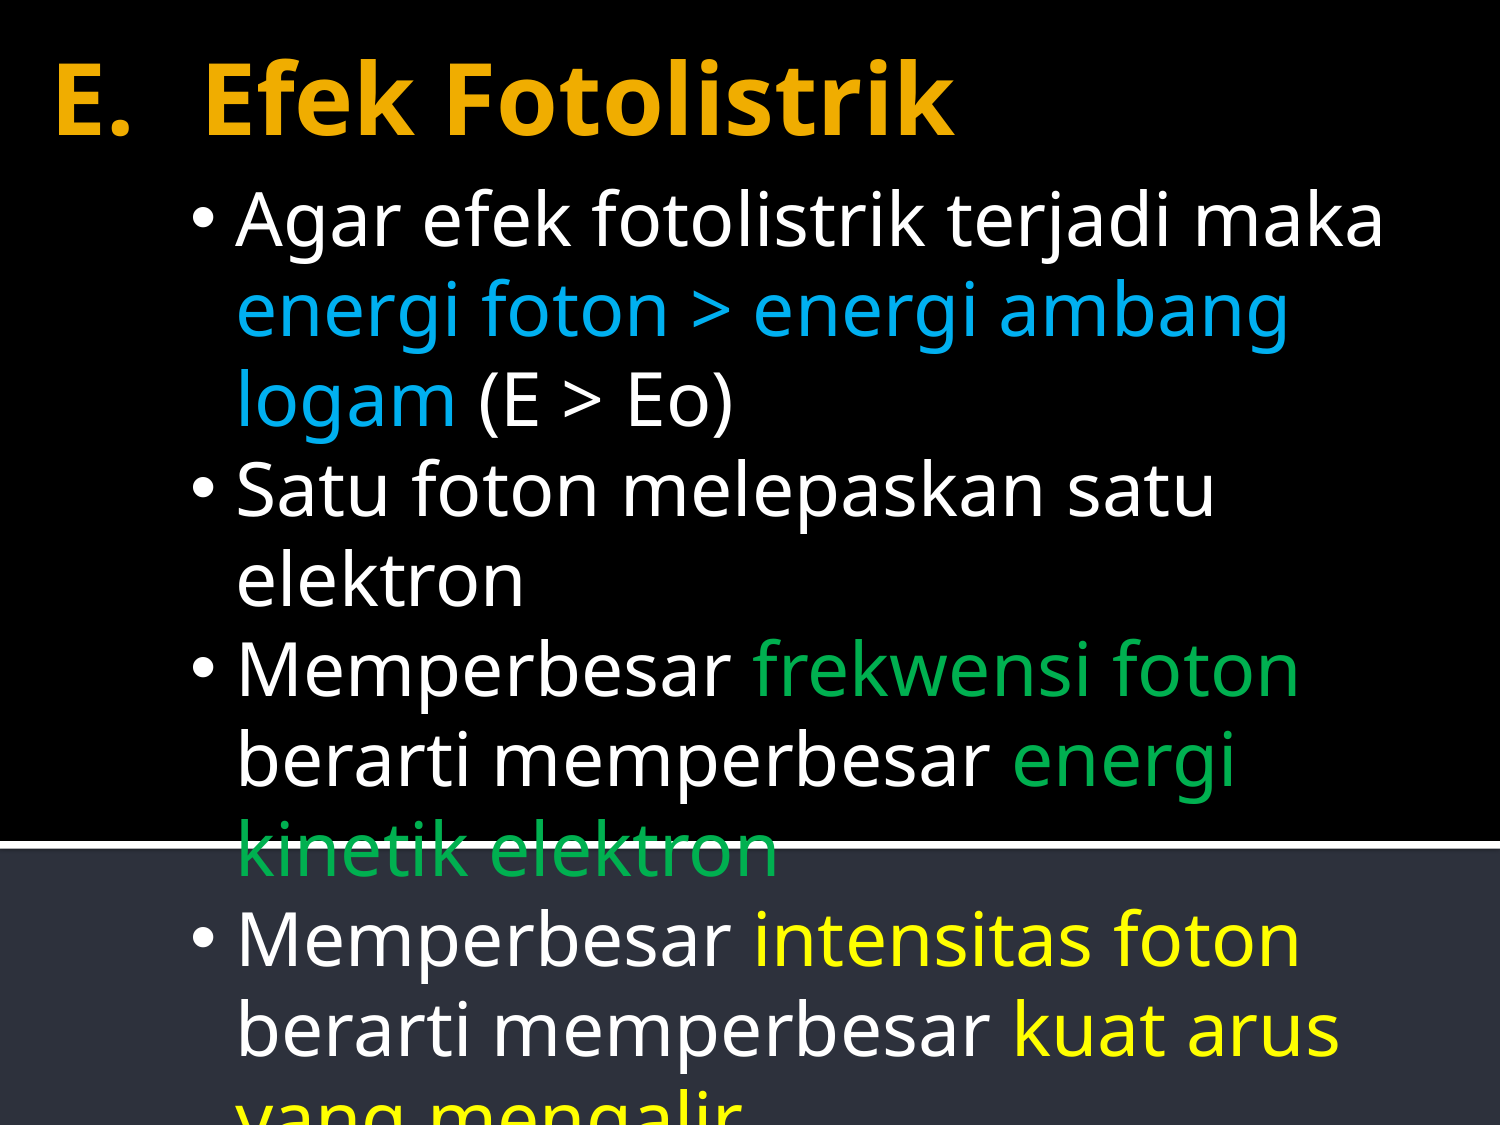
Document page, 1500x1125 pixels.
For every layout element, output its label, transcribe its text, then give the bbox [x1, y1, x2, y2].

title Efek Fotolistrik [35, 35, 1430, 164]
text_box Agar efek fotolistrik terjadi maka energi foton > energi ambang logam (E > Eo) Satu foton melepaskan satu elektron Memperbesar frekwensi foton berarti memperbesar energi kinetik elektron Memperbesar intensitas foton berarti memperbesar kuat arus yang mengalir. [175, 163, 1500, 1125]
